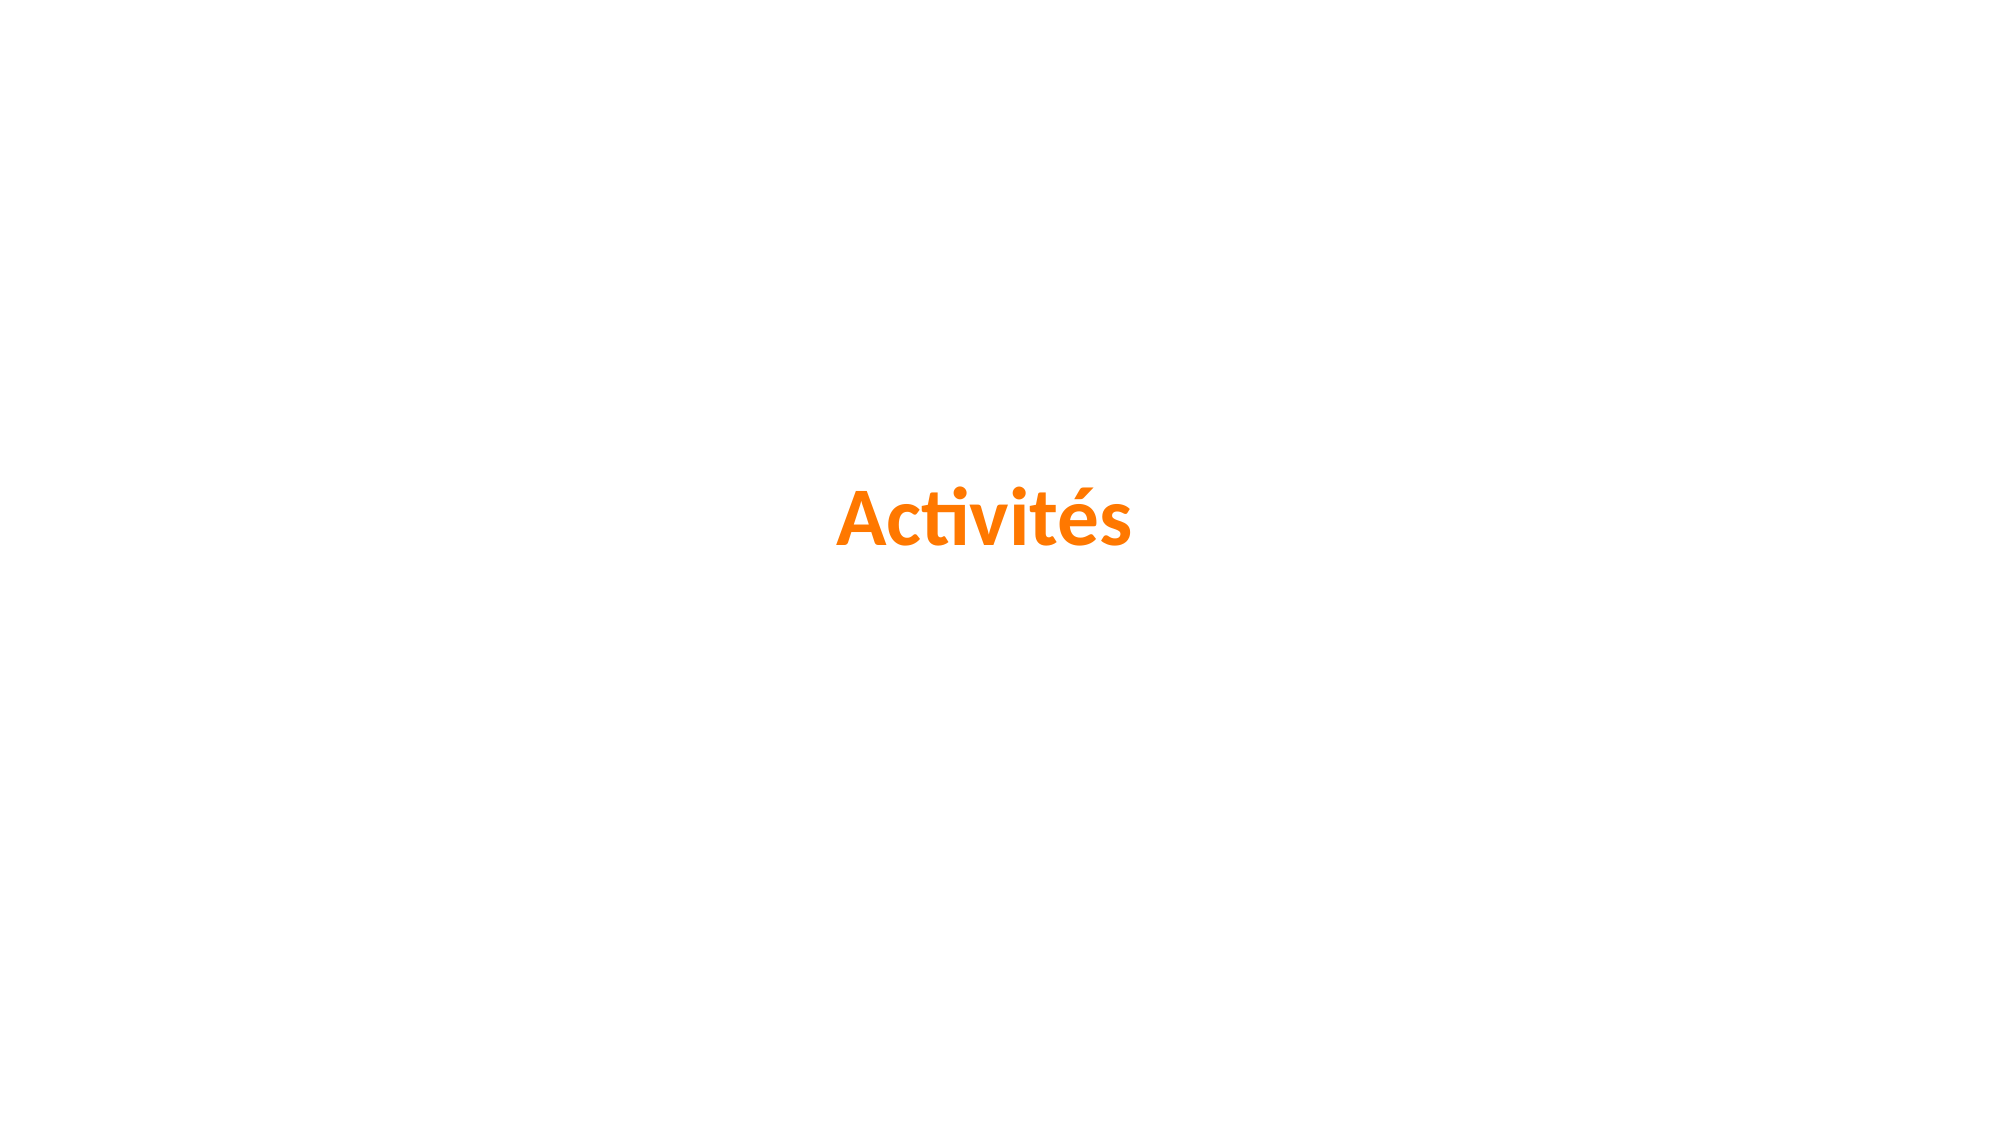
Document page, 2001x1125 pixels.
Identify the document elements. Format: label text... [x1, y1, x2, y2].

title Activités [350, 462, 1619, 564]
